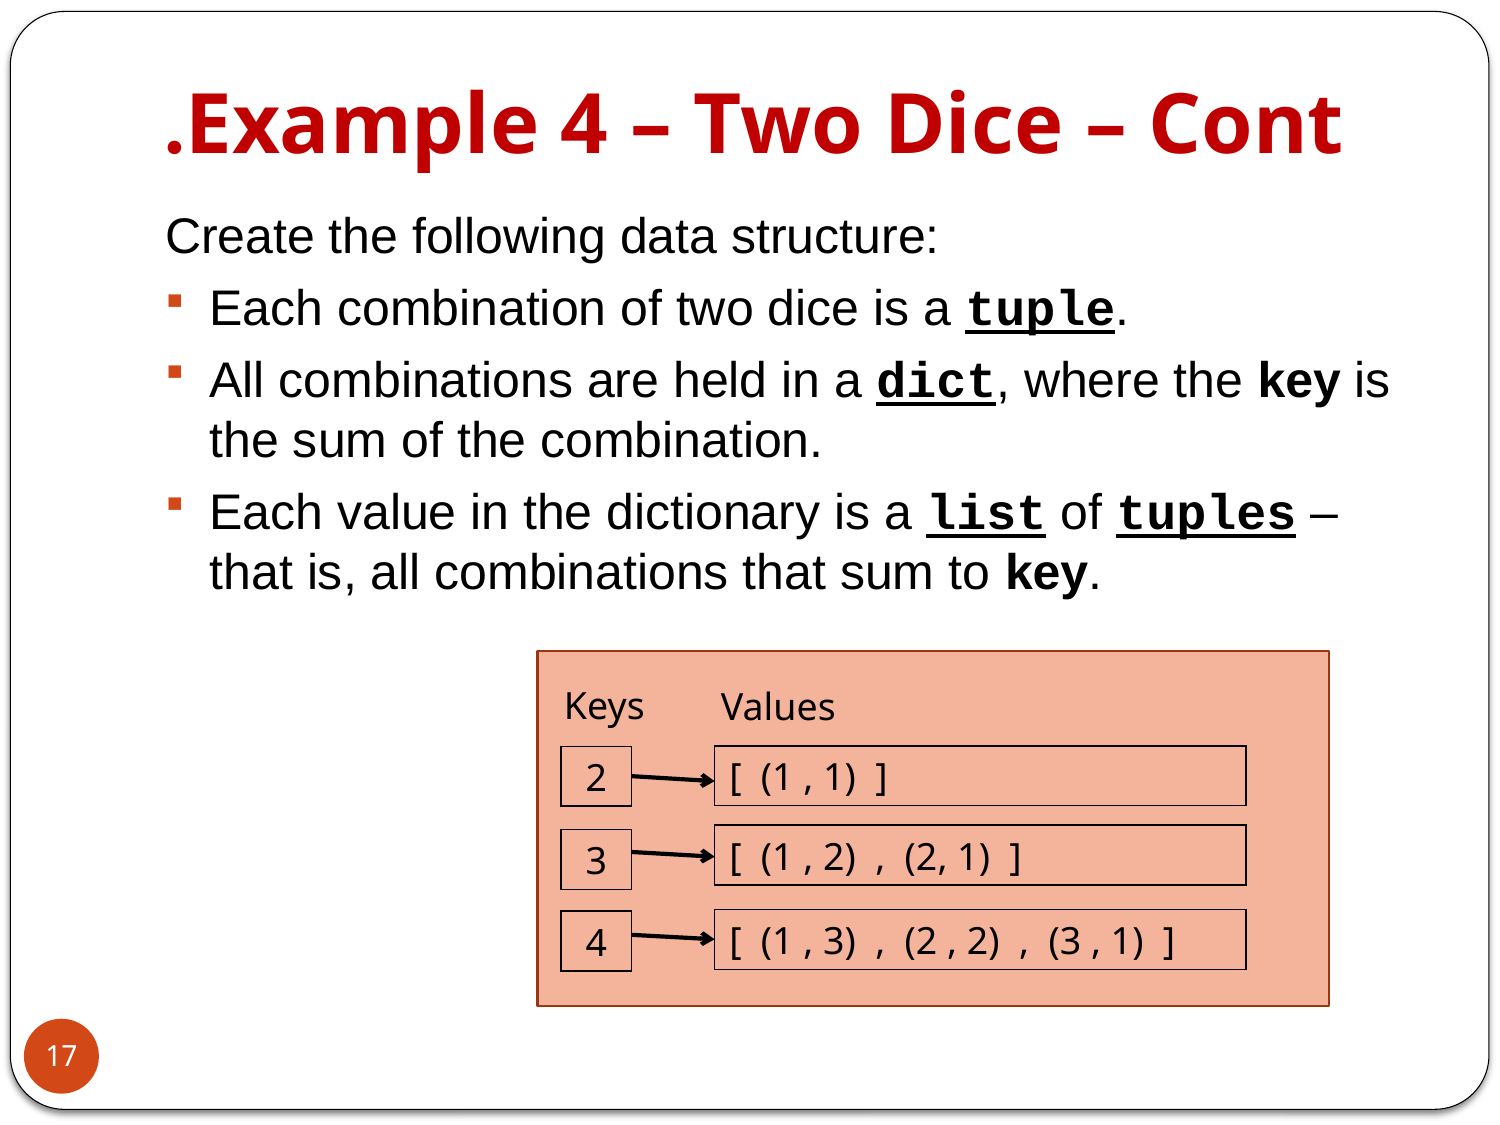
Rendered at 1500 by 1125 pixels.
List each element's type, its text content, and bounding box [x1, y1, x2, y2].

text_box [ (1 , 3) , (2 , 2) , (3 , 1) ] [714, 909, 1246, 970]
text_box [536, 650, 1330, 1007]
text_box [ (1 , 1) ] [714, 745, 1246, 806]
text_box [631, 934, 715, 940]
text_box Keys [549, 674, 668, 735]
text_box 3 [560, 829, 632, 890]
title Example 4 – Two Dice – Cont. [149, 66, 1426, 186]
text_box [631, 776, 715, 782]
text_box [631, 851, 715, 857]
text_box [ (1 , 2) , (2, 1) ] [714, 825, 1246, 885]
text_box Values [706, 675, 869, 736]
text_box 4 [560, 911, 632, 971]
list Create the following data structure: Each combination of two dice is a tuple. All combinations are held in a dict, where the key is the sum of the combination. Each value in the dictionary is a list of tuples – that is, all combinations that sum to key. [149, 196, 1426, 947]
slide_number 17 [23, 1018, 99, 1094]
text_box 2 [560, 746, 632, 806]
